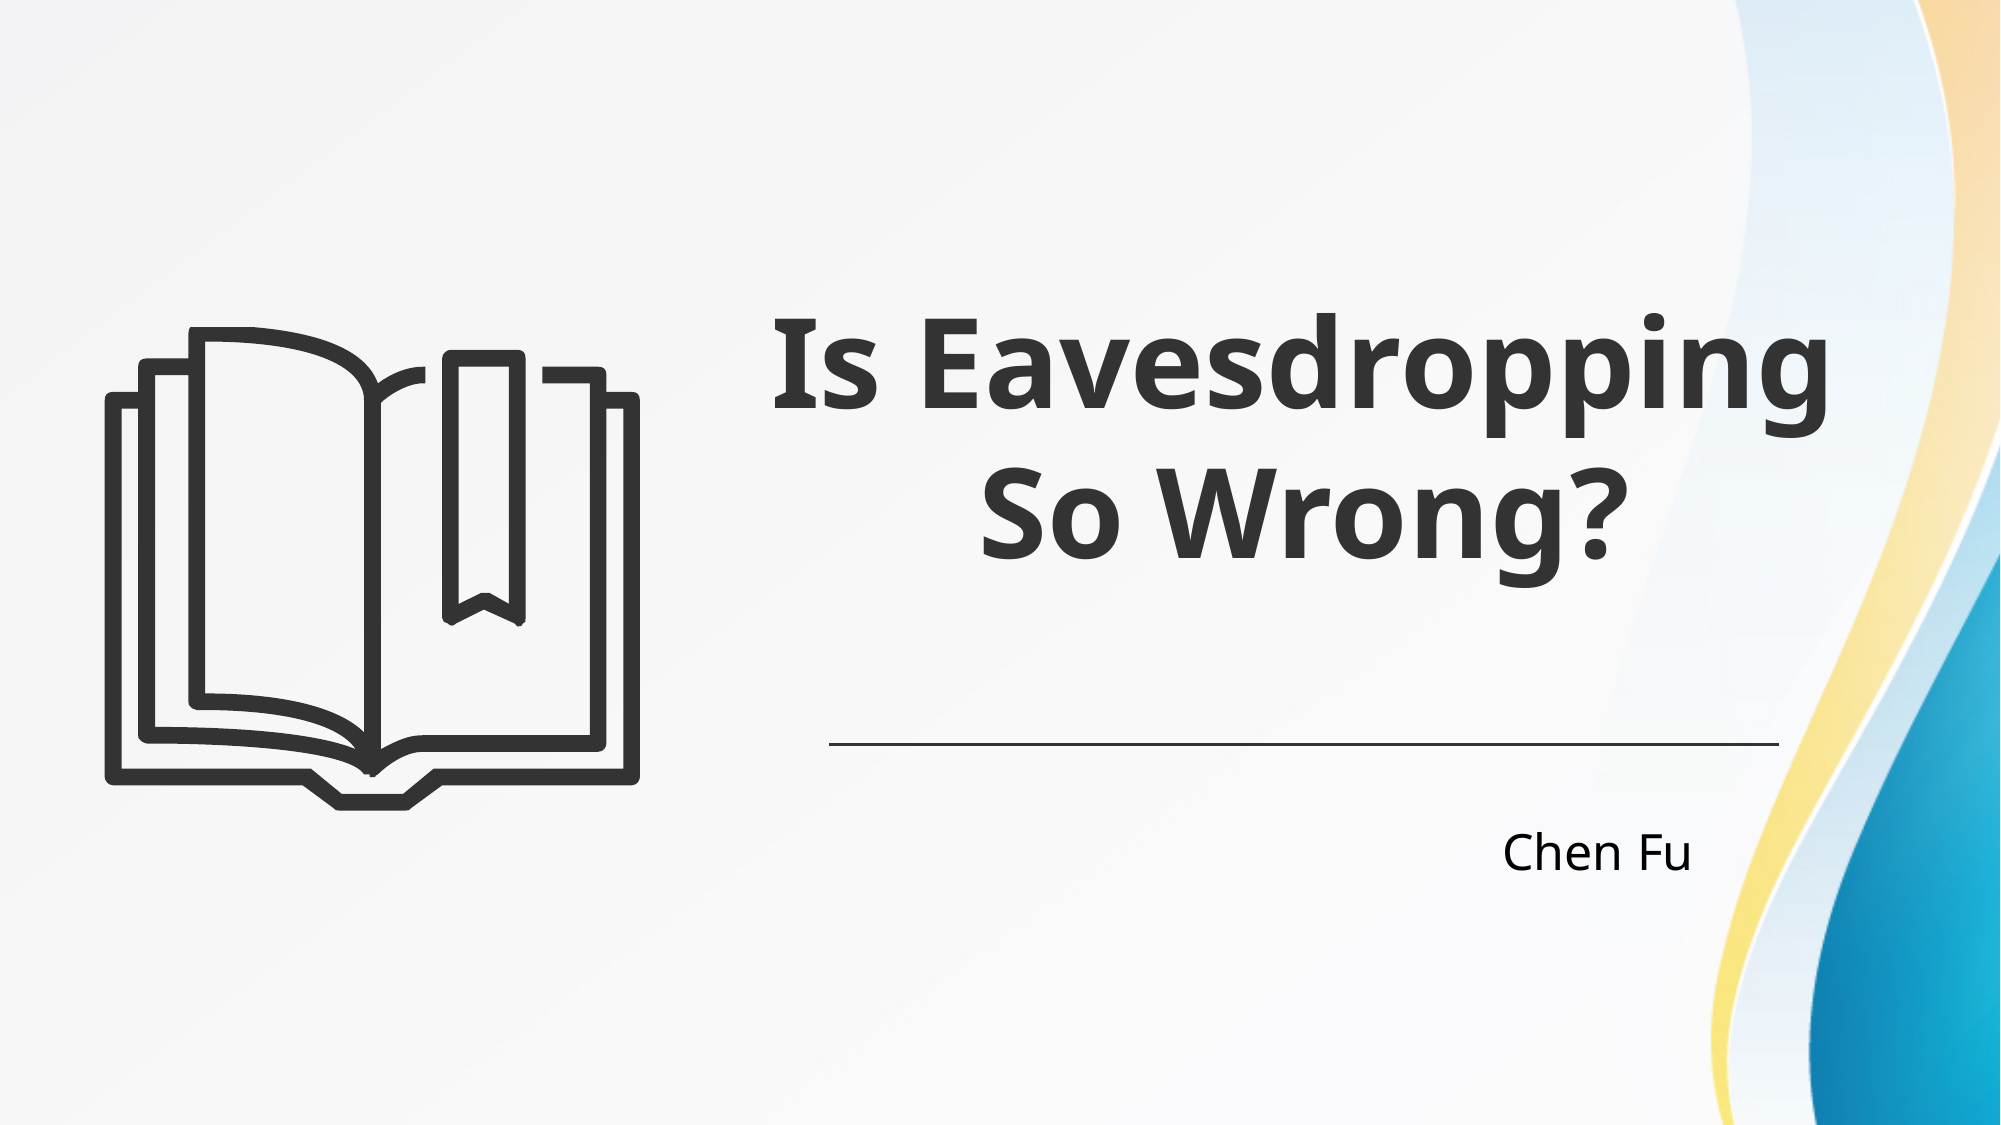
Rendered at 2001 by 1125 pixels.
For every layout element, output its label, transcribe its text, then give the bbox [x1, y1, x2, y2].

picture [0, 0, 2001, 1125]
text_box Chen Fu [1487, 813, 1709, 889]
text_box Is Eavesdropping So Wrong? [690, 275, 1918, 591]
